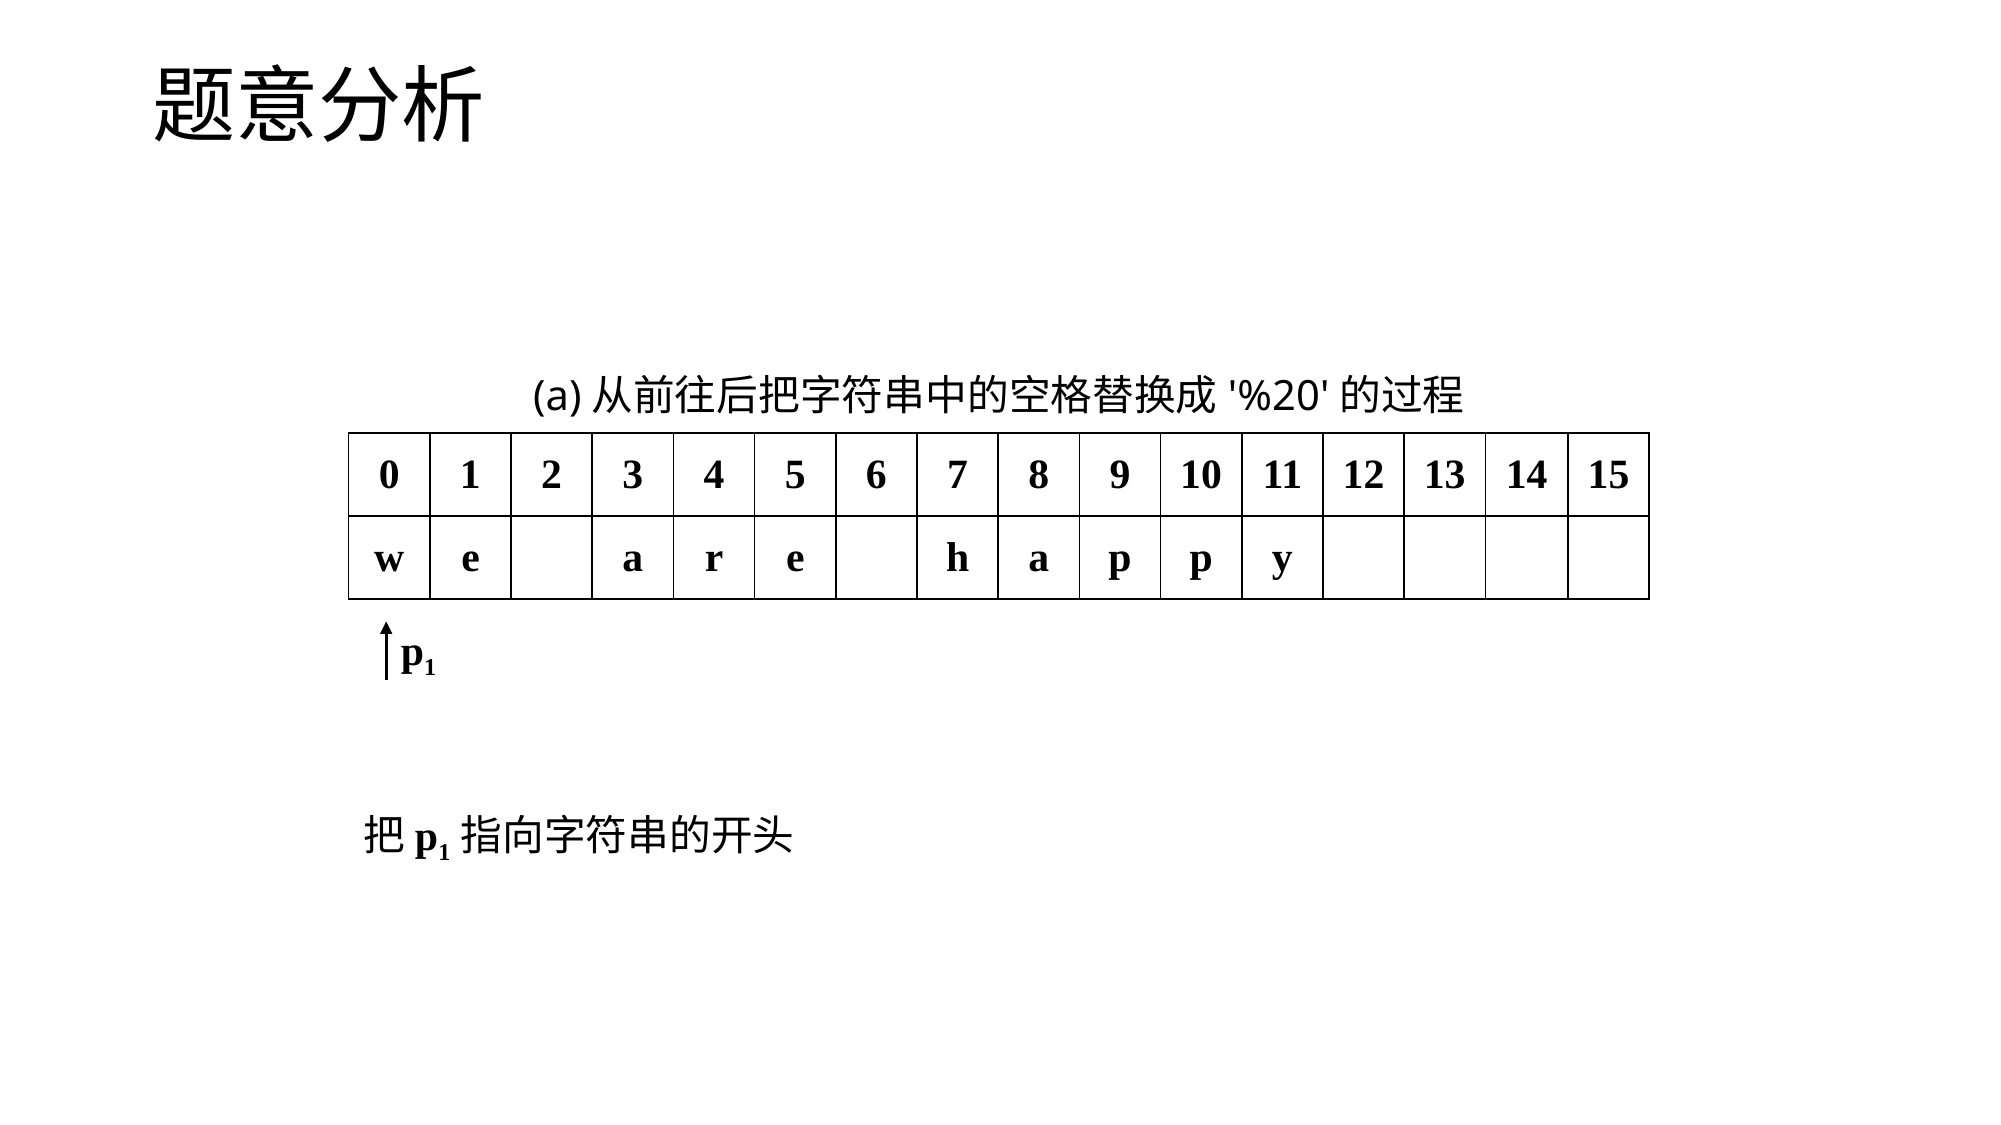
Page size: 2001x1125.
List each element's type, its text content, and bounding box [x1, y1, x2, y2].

table_cell [1324, 517, 1403, 598]
table_cell [837, 517, 916, 598]
text_box (a)从前往后把字符串中的空格替换成'%20'的过程 [518, 335, 1480, 426]
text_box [386, 619, 455, 685]
table_header 10 [1161, 434, 1241, 515]
table_header 15 [1569, 434, 1648, 515]
table_header 11 [1243, 434, 1322, 515]
table_header 7 [918, 434, 997, 515]
table_header 8 [999, 434, 1079, 515]
table_cell a [999, 517, 1079, 598]
table_header 12 [1324, 434, 1403, 515]
title 题意分析 [137, 0, 1863, 218]
table_cell e [755, 517, 835, 598]
table_header 6 [837, 434, 916, 515]
table_cell e [431, 517, 510, 598]
table_cell p [1161, 517, 1241, 598]
table_header 13 [1405, 434, 1485, 515]
text_box 把p1指向字符串的开头 [348, 772, 1650, 873]
table_cell w [349, 517, 429, 598]
table_cell y [1243, 517, 1322, 598]
table_header 14 [1486, 434, 1567, 515]
table_header 5 [755, 434, 835, 515]
table_header 0 [349, 434, 429, 515]
table_header 9 [1080, 434, 1160, 515]
table_cell h [918, 517, 997, 598]
table_cell p [1080, 517, 1160, 598]
table_cell r [674, 517, 754, 598]
table_header 3 [593, 434, 673, 515]
table_cell [1569, 517, 1648, 598]
table_cell [1486, 517, 1567, 598]
table_cell [512, 517, 591, 598]
table_cell a [593, 517, 673, 598]
table_header 2 [512, 434, 591, 515]
table_cell [1405, 517, 1485, 598]
table_header 4 [674, 434, 754, 515]
table_header 1 [431, 434, 510, 515]
